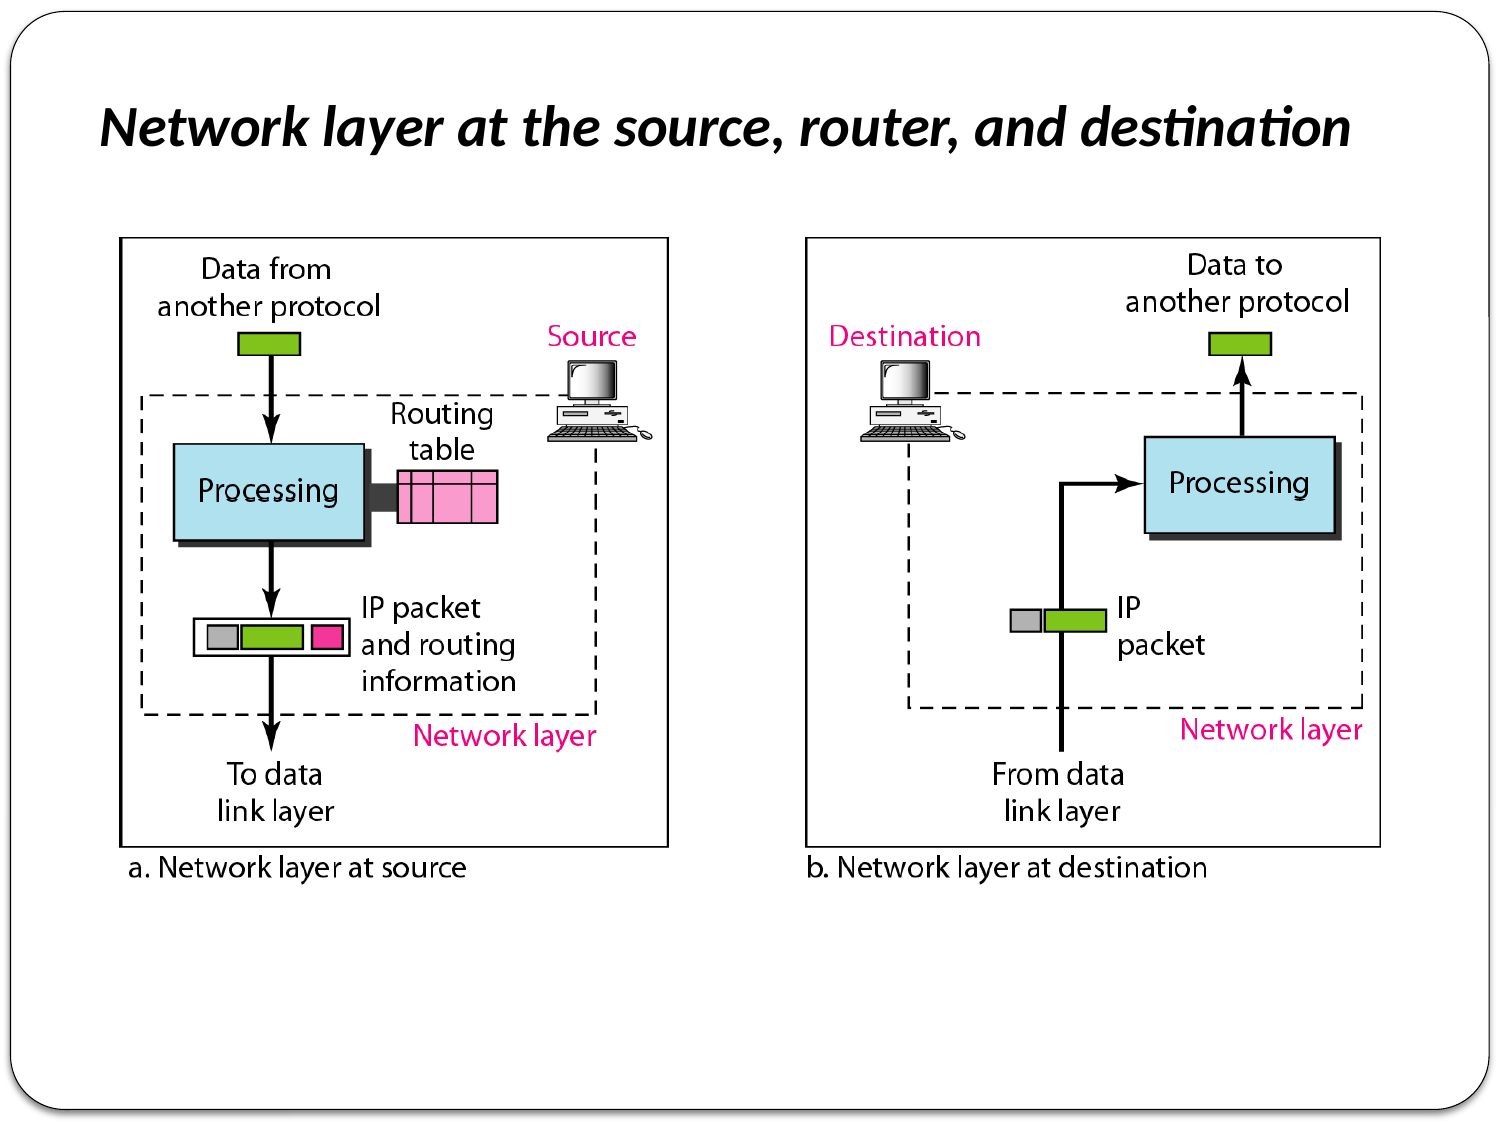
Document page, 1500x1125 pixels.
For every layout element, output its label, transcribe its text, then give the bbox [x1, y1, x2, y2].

picture [118, 237, 1381, 888]
text_box Network layer at the source, router, and destination [24, 3, 1500, 125]
